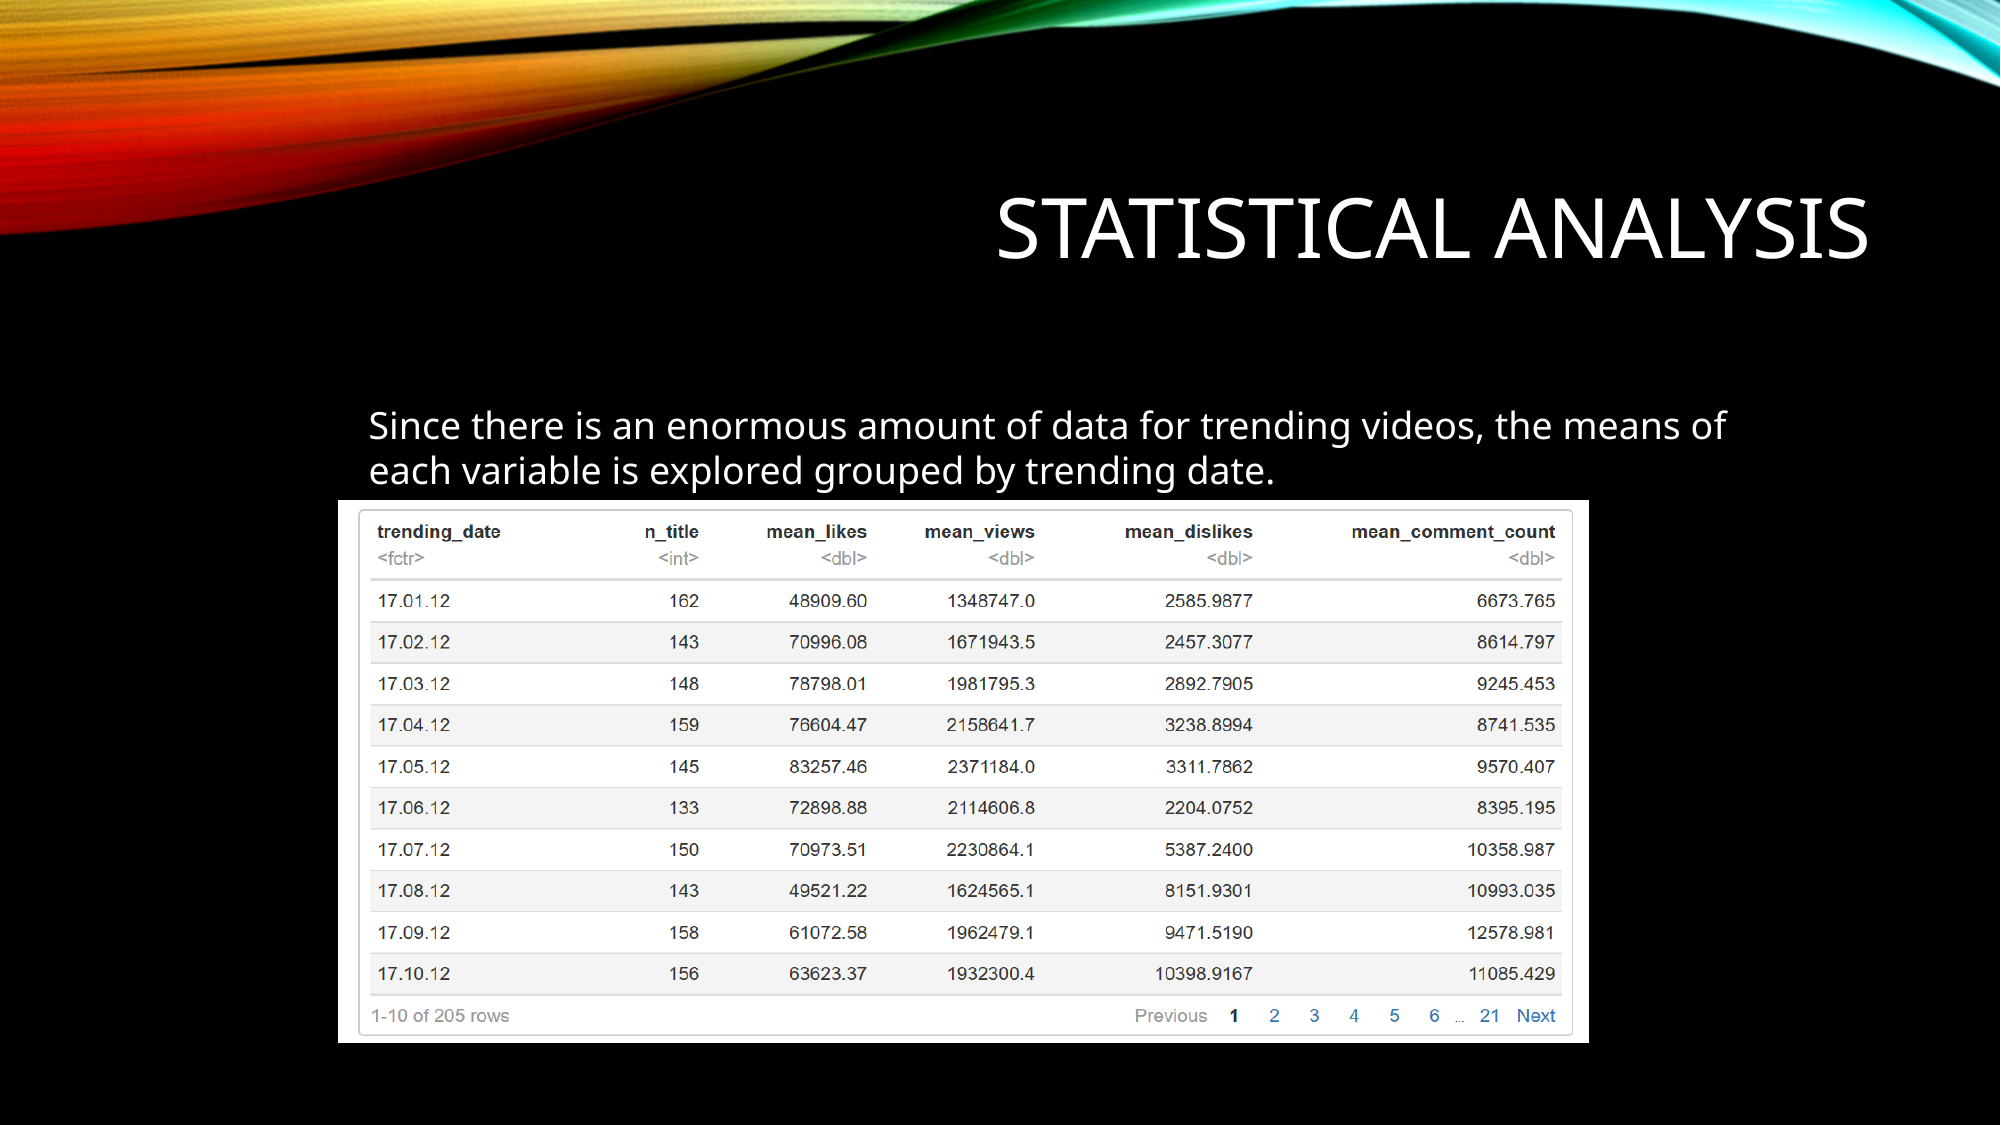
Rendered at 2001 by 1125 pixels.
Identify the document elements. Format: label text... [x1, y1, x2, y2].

title Statistical analysis [474, 125, 1888, 338]
text_box Since there is an enormous amount of data for trending videos, the means of each variable is explored grouped by trending date. [353, 394, 1753, 500]
picture [0, 0, 2000, 237]
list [338, 500, 1590, 1043]
